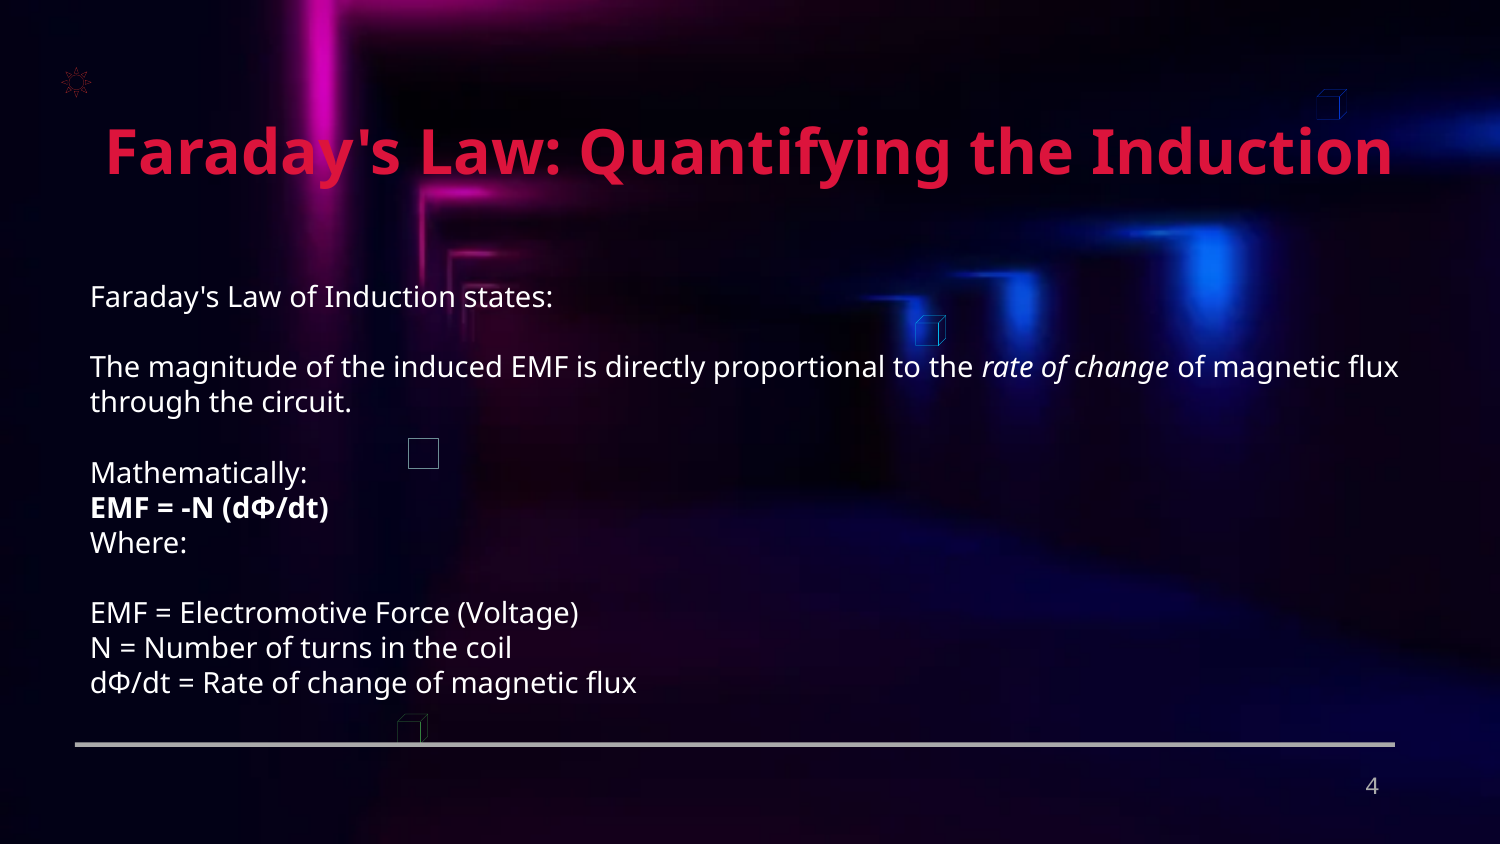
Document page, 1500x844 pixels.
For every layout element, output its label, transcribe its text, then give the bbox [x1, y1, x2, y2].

picture [0, 0, 1500, 844]
text_box Faraday's Law: Quantifying the Induction [74, 74, 1425, 225]
text_box [61, 71, 74, 93]
text_box Faraday's Law of Induction states: The magnitude of the induced EMF is directly proportional to the rate of change of magnetic flux through the circuit. Mathematically: EMF = -N (dΦ/dt) Where: EMF = Electromotive Force (Voltage) N = Number of turns in the coil dΦ/dt = Rate of change of magnetic flux [74, 270, 1425, 777]
text_box [74, 742, 1395, 747]
